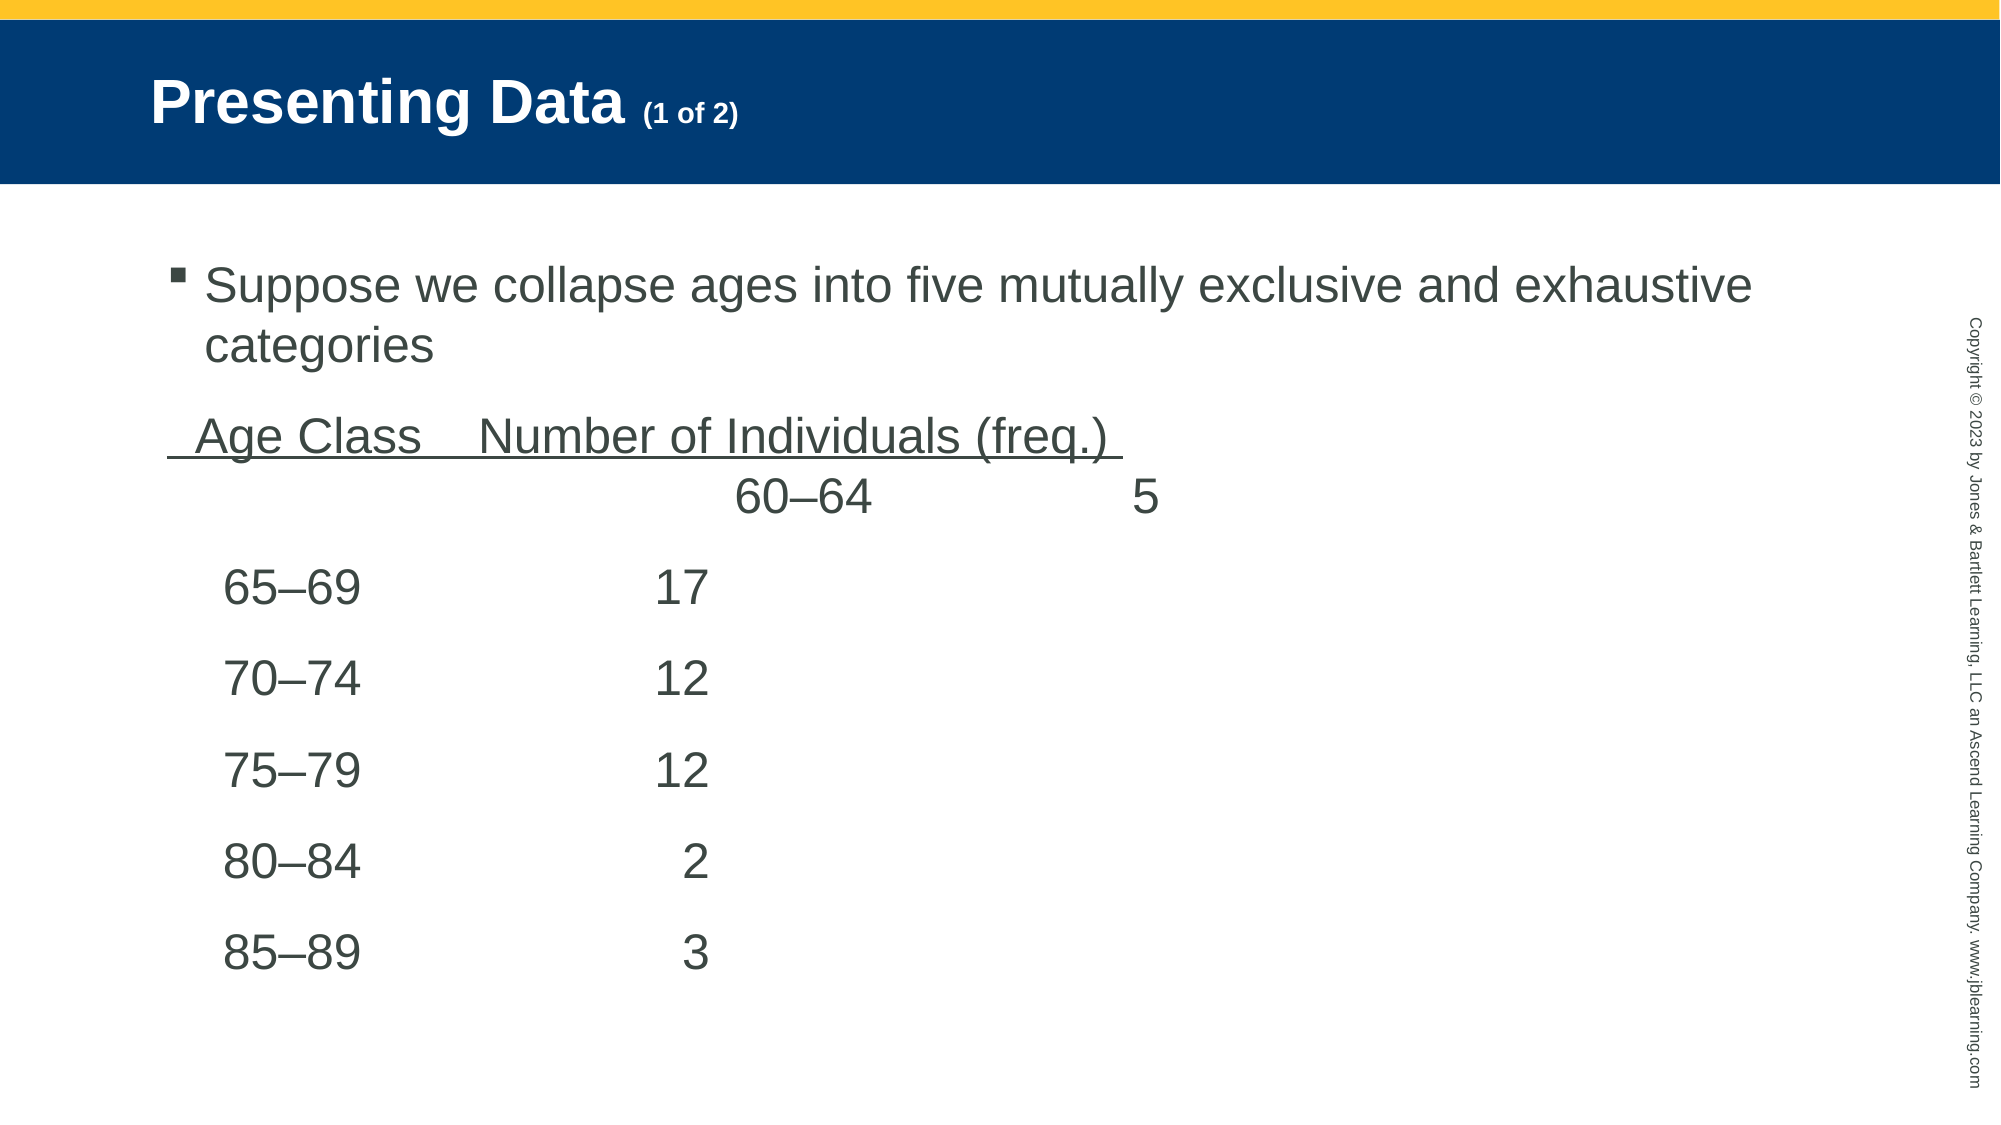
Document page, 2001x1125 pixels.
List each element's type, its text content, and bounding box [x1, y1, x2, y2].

list Suppose we collapse ages into five mutually exclusive and exhaustive categories Age Class Number of Individuals (freq.) 60–64 5 65–69 17 70–74 12 75–79 12 80–84 2 85–89 3 [151, 244, 1840, 1016]
title Presenting Data (1 of 2) [0, 19, 2000, 185]
